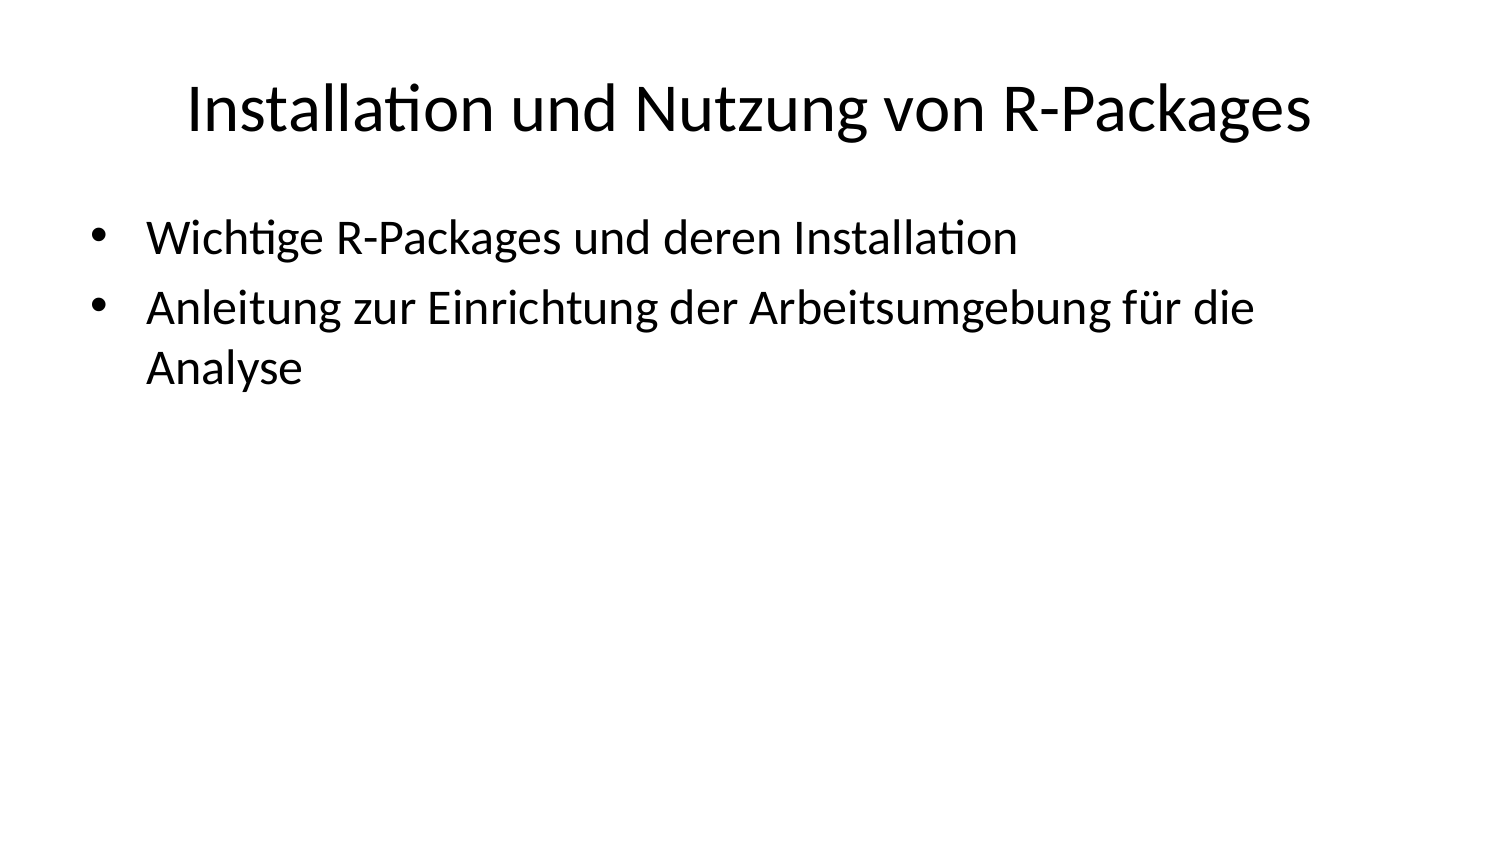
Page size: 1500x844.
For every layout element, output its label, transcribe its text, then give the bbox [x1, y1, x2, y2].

title Installation und Nutzung von R-Packages [75, 33, 1425, 175]
list Wichtige R-Packages und deren Installation Anleitung zur Einrichtung der Arbeitsumgebung für die Analyse [75, 196, 1425, 754]
